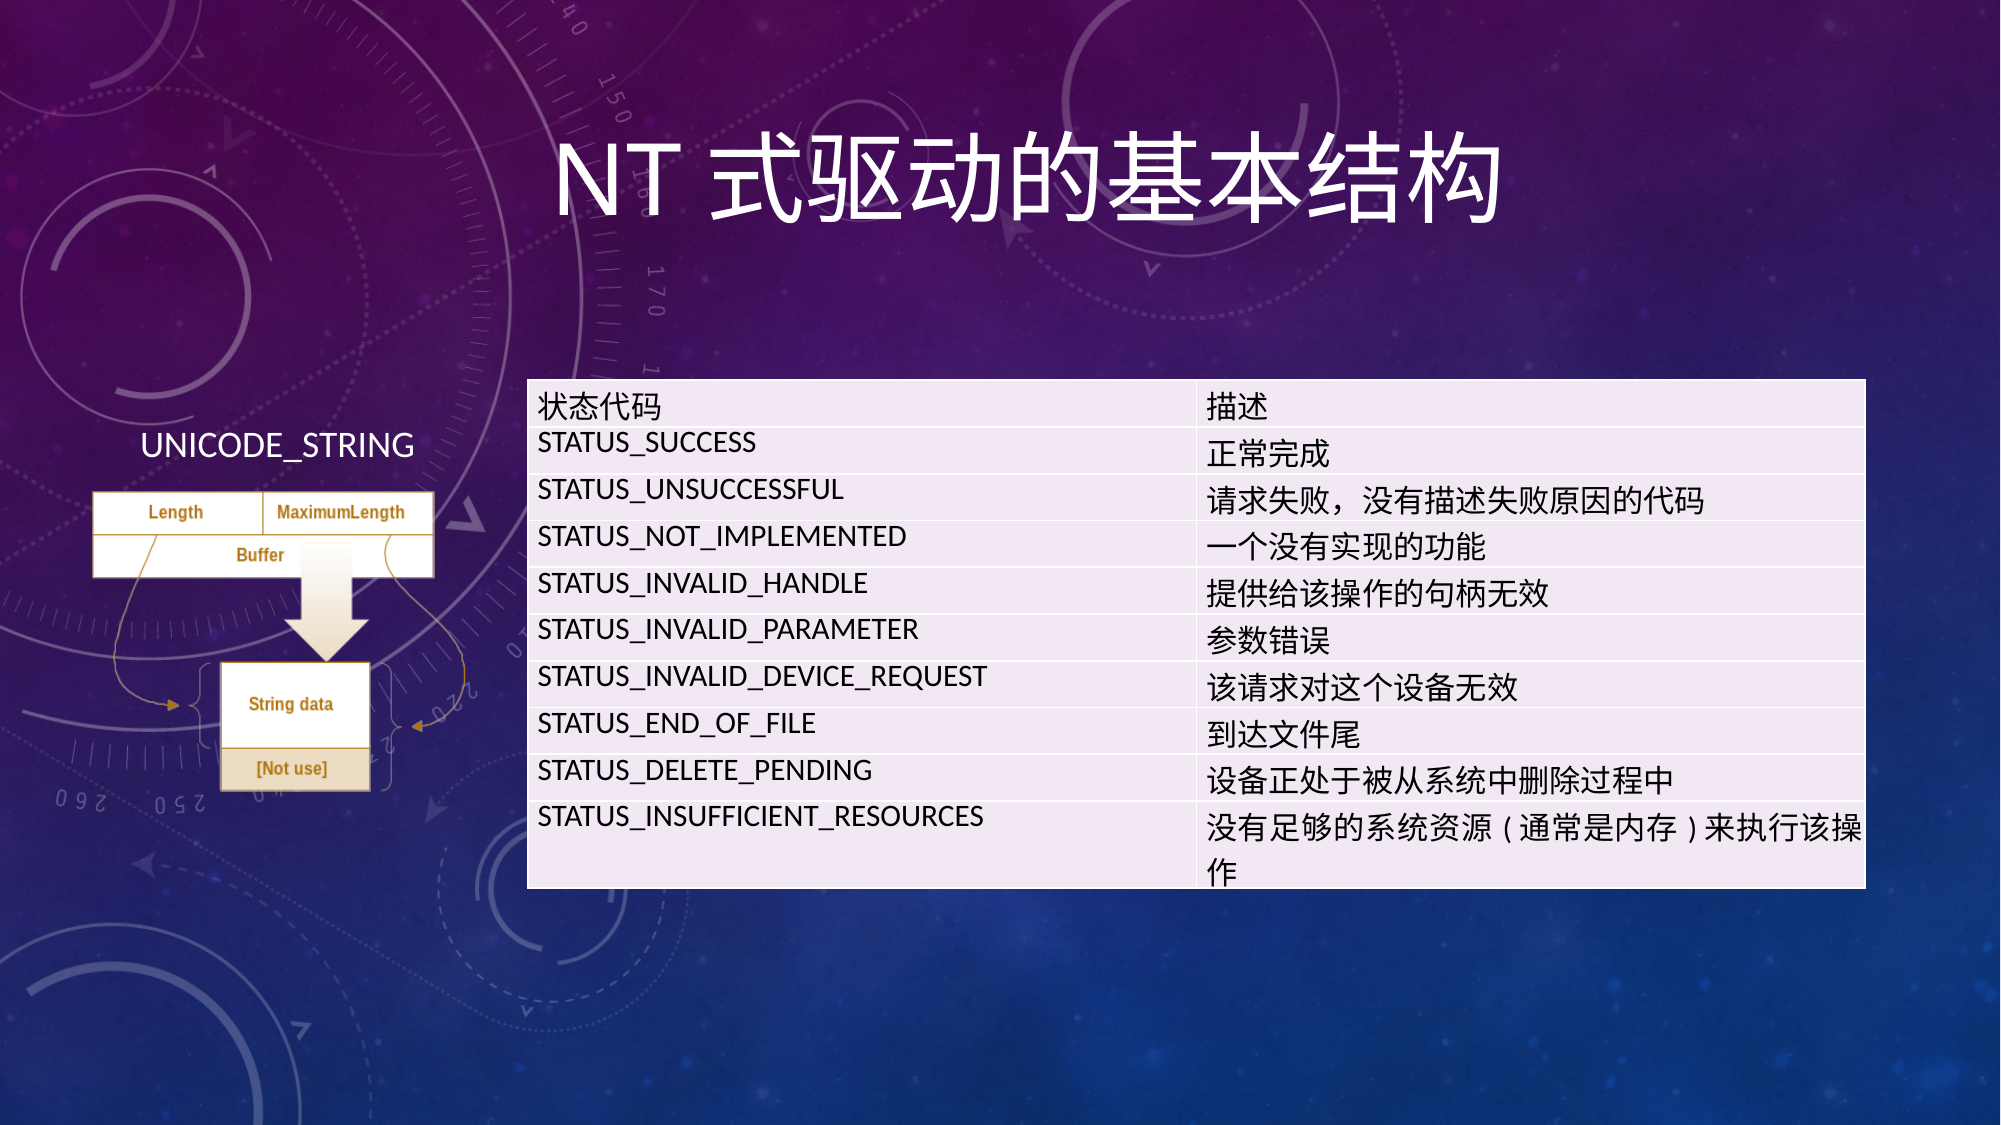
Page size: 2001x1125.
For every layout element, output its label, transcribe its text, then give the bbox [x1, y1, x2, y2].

table_cell STATUS_DELETE_PENDING [529, 755, 1196, 800]
table_cell 参数错误 [1197, 615, 1864, 660]
table_cell STATUS_NOT_IMPLEMENTED [529, 521, 1196, 566]
table_cell 设备正处于被从系统中删除过程中 [1197, 755, 1864, 800]
table_cell STATUS_END_OF_FILE [529, 708, 1196, 753]
table_cell 正常完成 [1197, 428, 1864, 473]
table_cell 到达文件尾 [1197, 708, 1864, 753]
title Nt式驱动的基本结构 [225, 107, 1831, 243]
picture [0, 0, 2001, 1125]
table_cell 该请求对这个设备无效 [1197, 662, 1864, 707]
table_cell STATUS_INVALID_DEVICE_REQUEST [529, 662, 1196, 707]
table_cell STATUS_INVALID_HANDLE [529, 568, 1196, 613]
table_cell 没有足够的系统资源(通常是内存)来执行该操作 [1197, 802, 1864, 887]
table_cell STATUS_UNSUCCESSFUL [529, 475, 1196, 520]
table_header 描述 [1197, 381, 1864, 426]
table_header 状态代码 [529, 381, 1196, 426]
table_cell 请求失败，没有描述失败原因的代码 [1197, 475, 1864, 520]
table_cell STATUS_SUCCESS [529, 428, 1196, 473]
table_cell STATUS_INVALID_PARAMETER [529, 615, 1196, 660]
table_cell STATUS_INSUFFICIENT_RESOURCES [529, 802, 1196, 887]
table_cell 提供给该操作的句柄无效 [1197, 568, 1864, 613]
table_cell 一个没有实现的功能 [1197, 521, 1864, 566]
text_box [89, 412, 473, 794]
